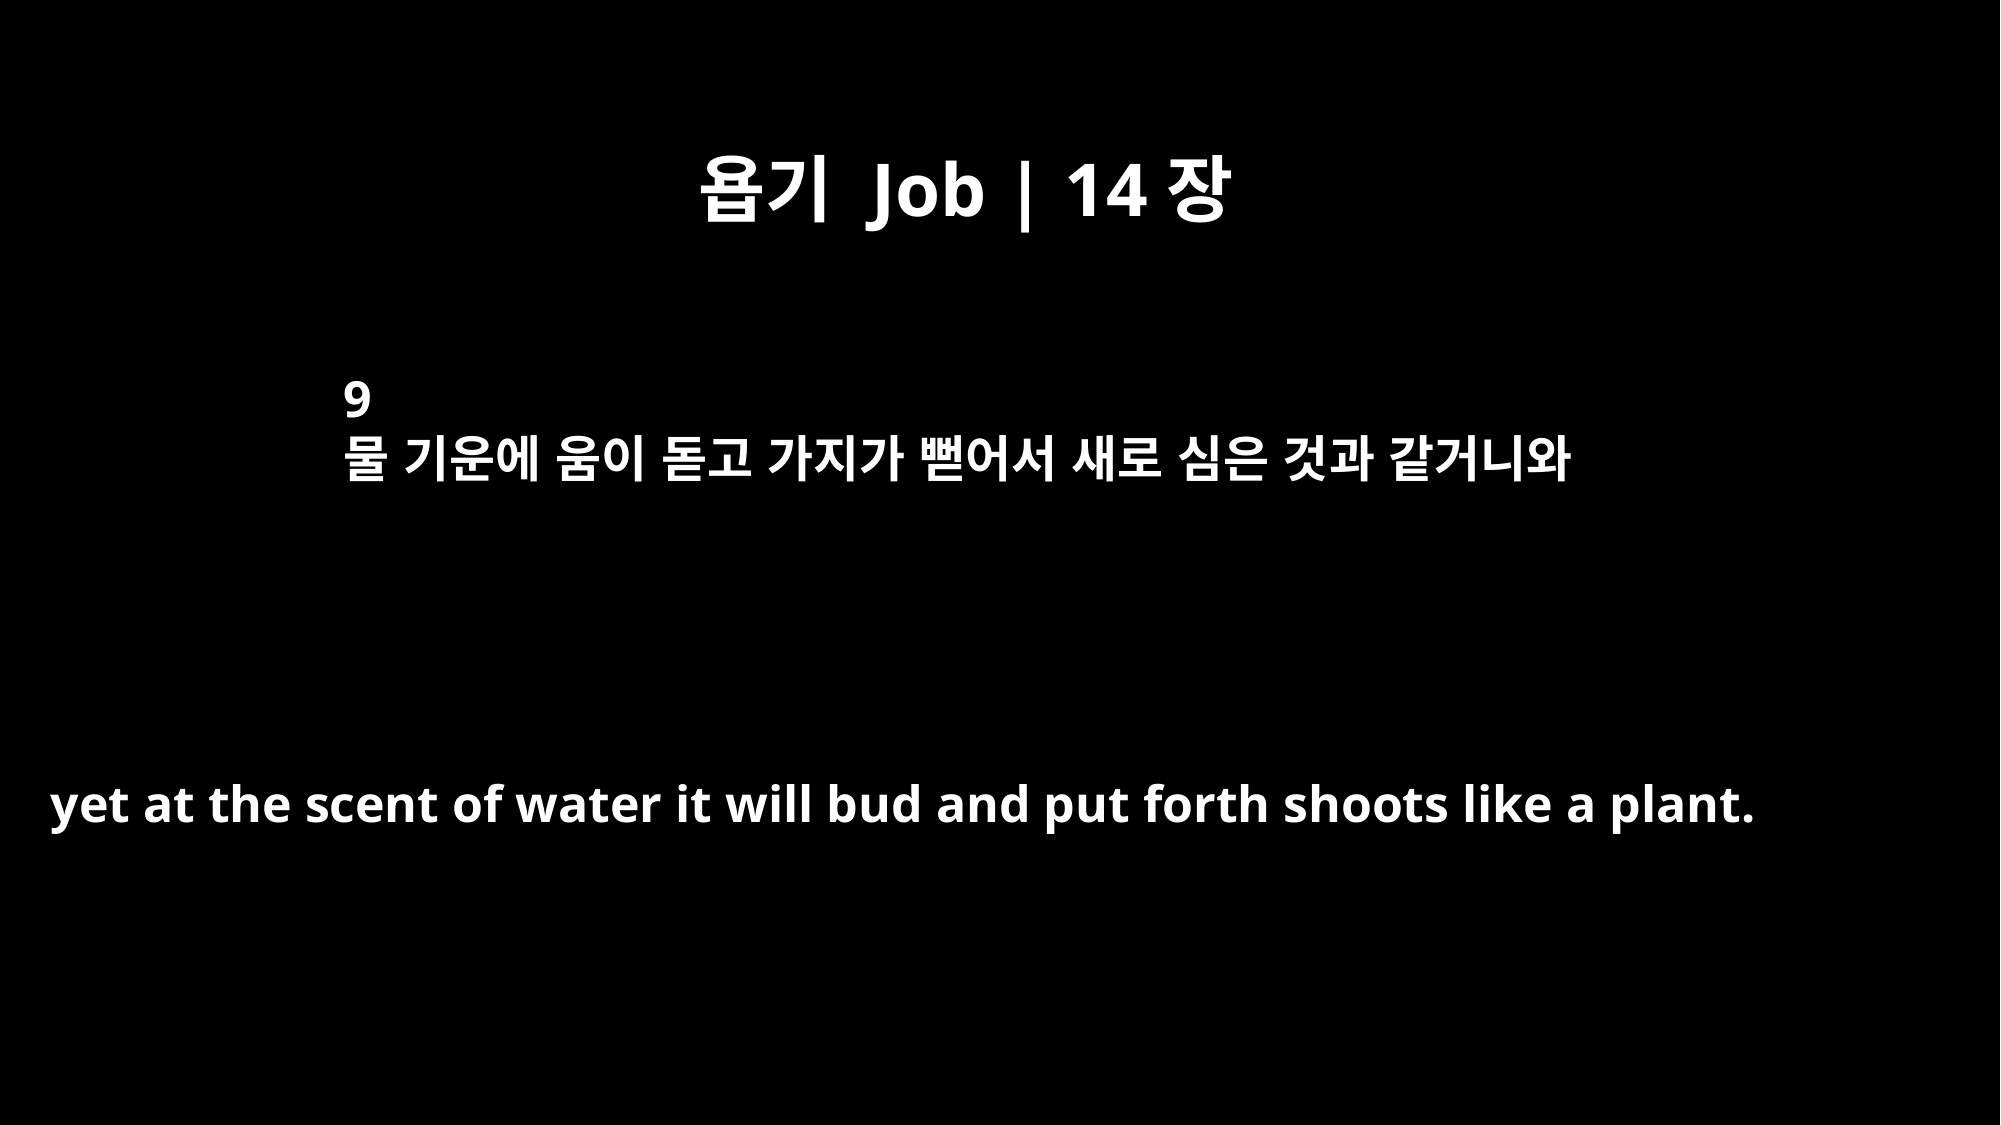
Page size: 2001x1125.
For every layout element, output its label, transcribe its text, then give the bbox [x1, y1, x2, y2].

text_box yet at the scent of water it will bud and put forth shoots like a plant. [35, 764, 1772, 840]
text_box 9 물 기운에 움이 돋고 가지가 뻗어서 새로 심은 것과 같거니와 [328, 359, 1589, 495]
text_box 욥기 Job | 14장 [683, 136, 1249, 239]
